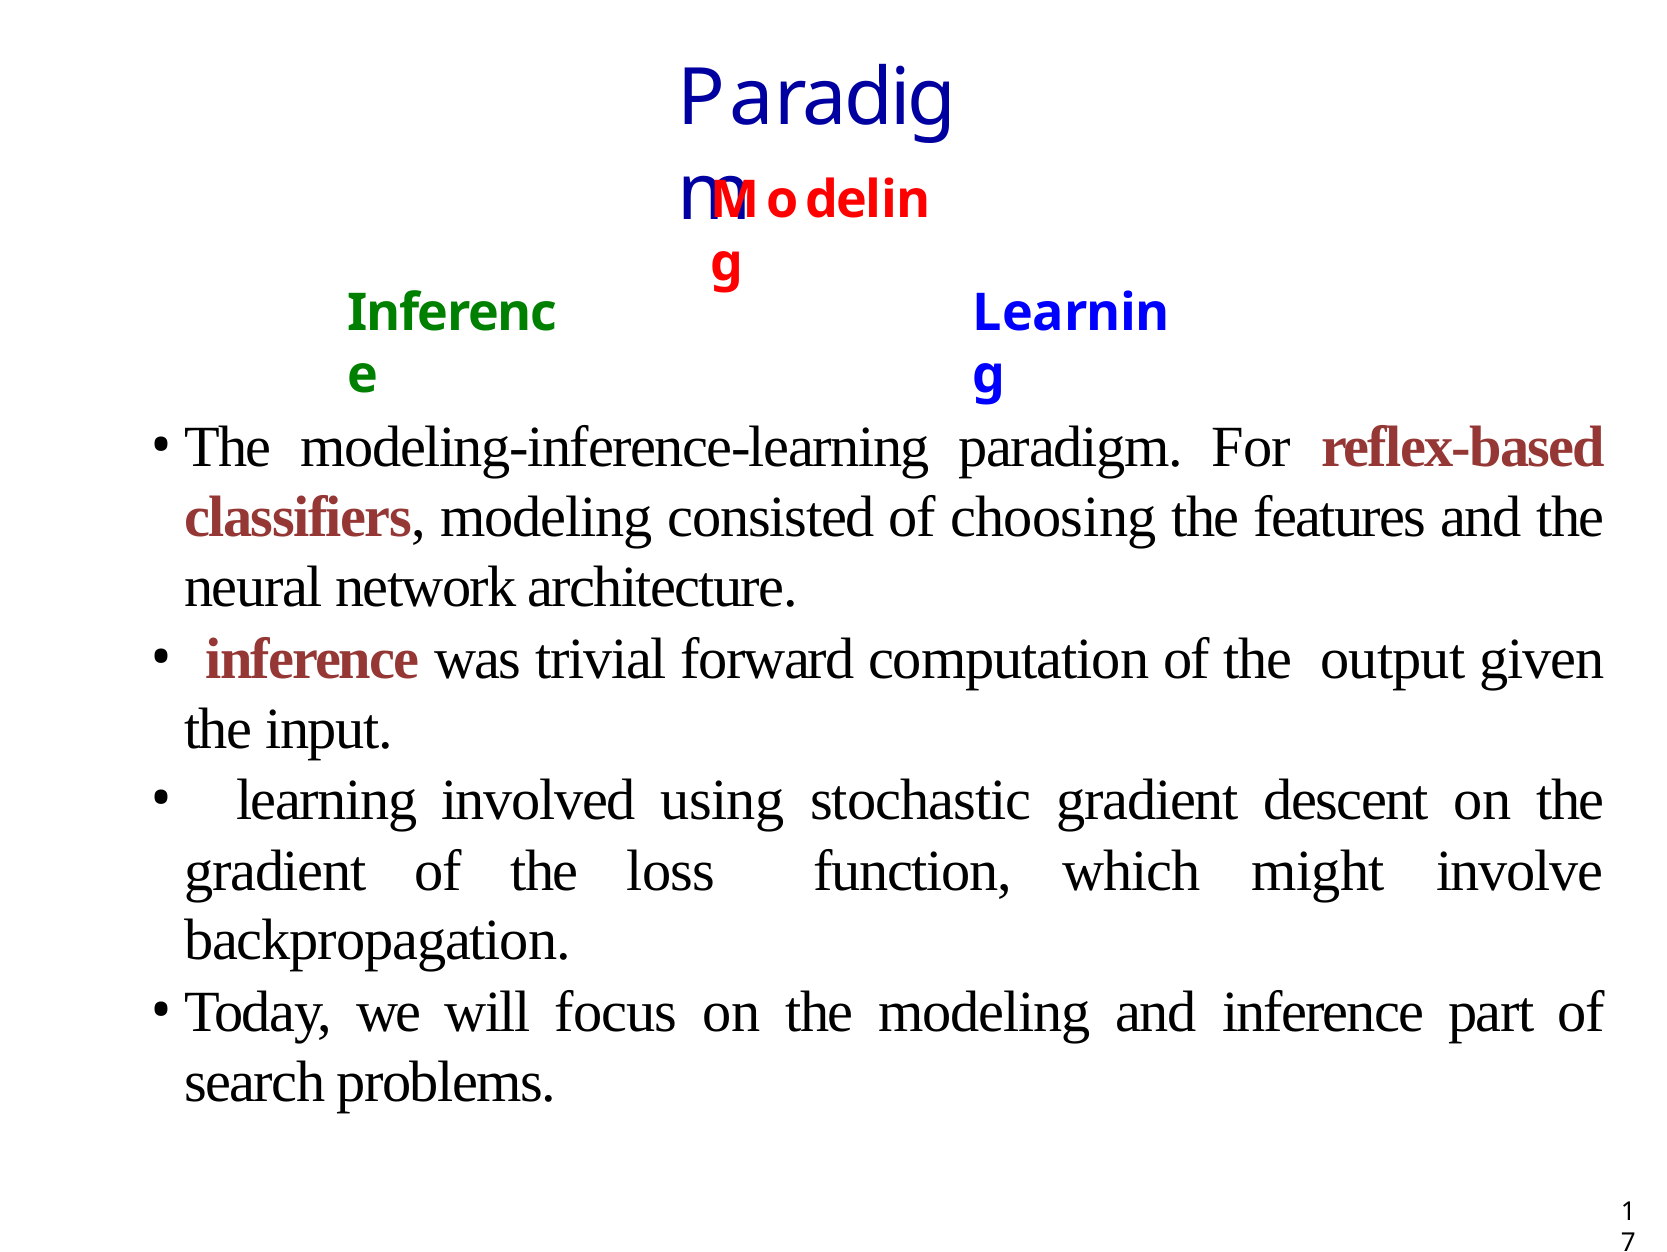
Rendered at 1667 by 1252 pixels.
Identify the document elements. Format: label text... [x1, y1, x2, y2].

title Paradigm [675, 42, 993, 254]
text_box The modeling-inference-learning paradigm. For reflex-based classifiers, modeling consisted of choosing the features and the neural network architecture. inference was trivial forward computation of the output given the input. learning involved using stochastic gradient descent on the gradient of the loss function, which might involve backpropagation. Today, we will focus on the modeling and inference part of search problems. [133, 400, 1619, 1166]
text_box Inference [345, 275, 572, 400]
text_box Modeling [708, 162, 949, 291]
text_box Learning [970, 275, 1181, 400]
text_box 17 [1618, 1191, 1650, 1251]
